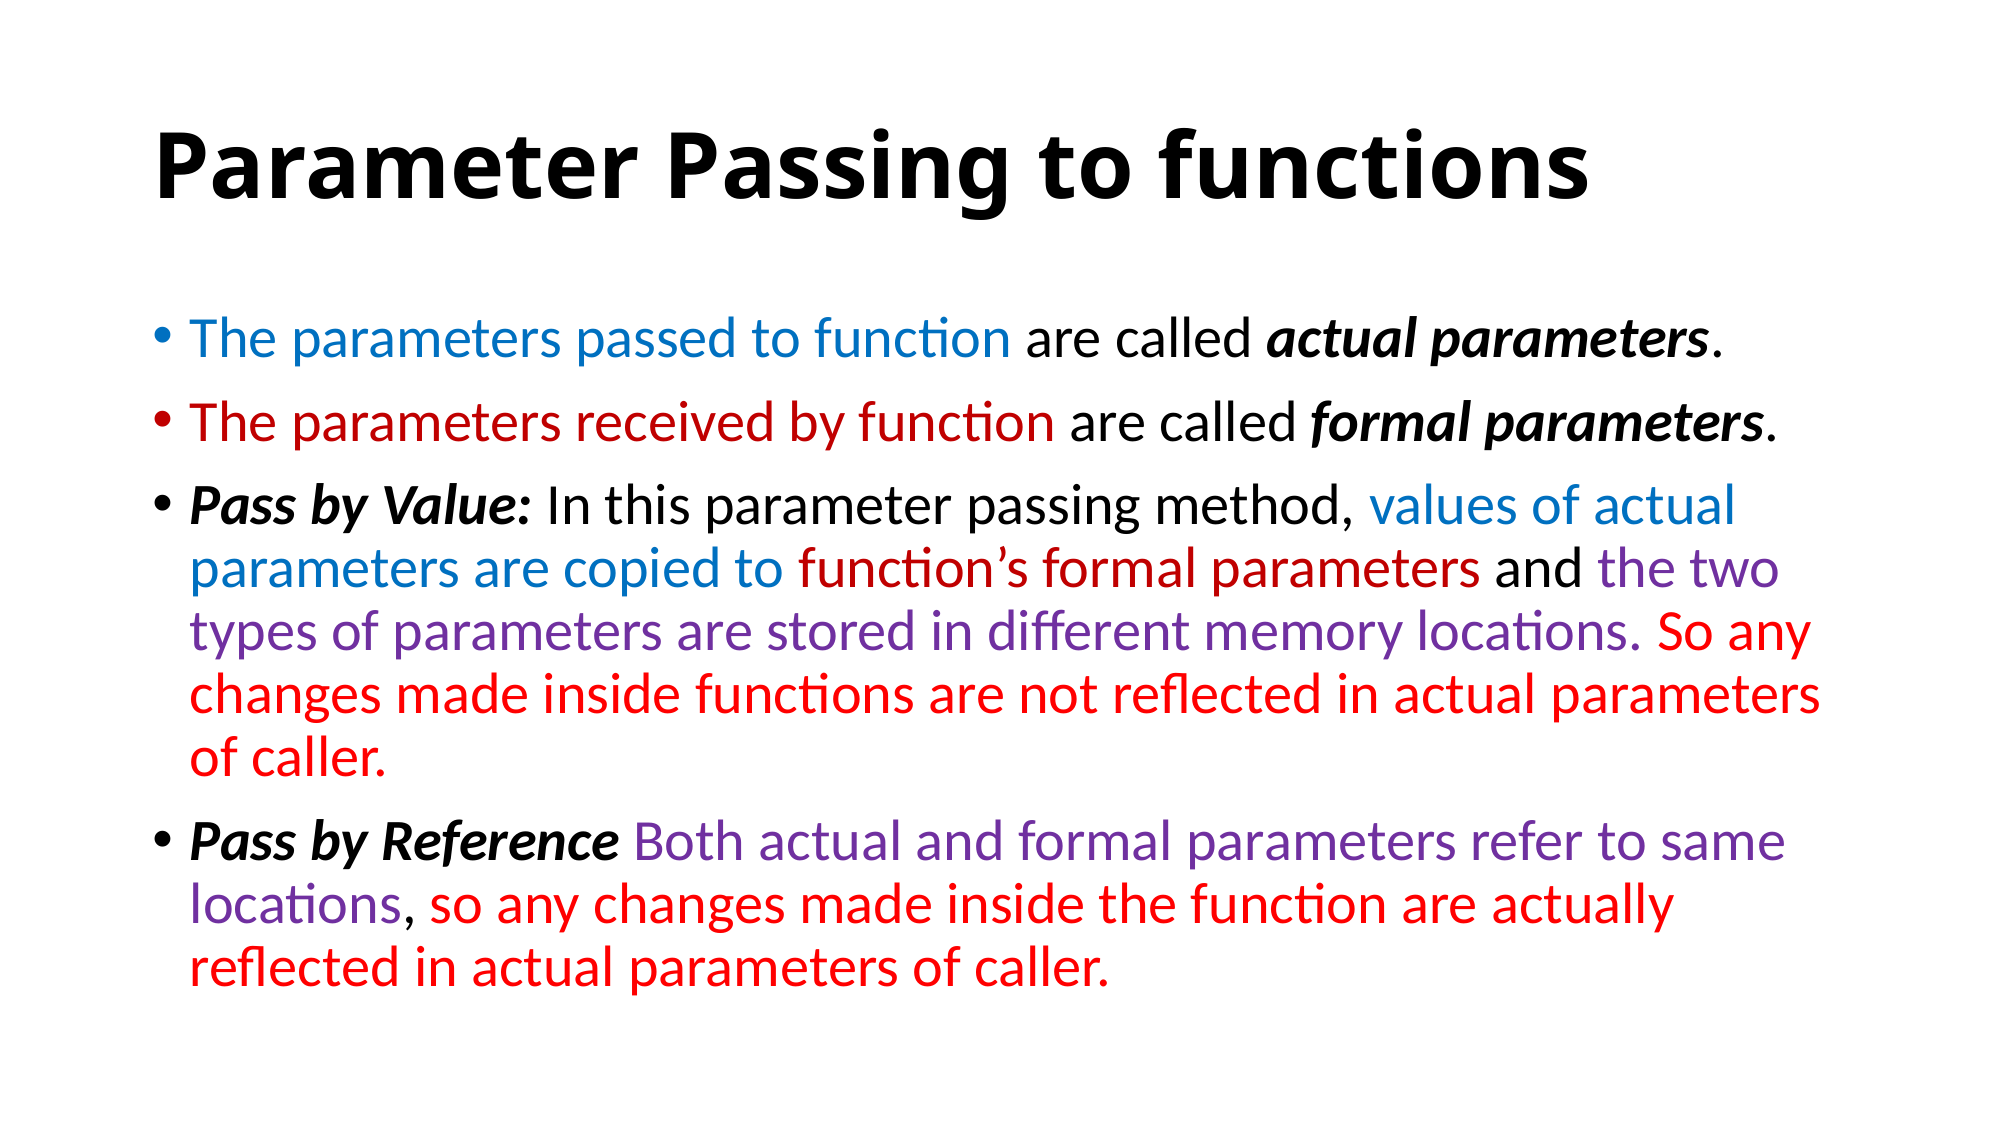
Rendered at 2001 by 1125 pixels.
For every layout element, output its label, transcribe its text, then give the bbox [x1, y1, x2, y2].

list The parameters passed to function are called actual parameters. The parameters received by function are called formal parameters. Pass by Value: In this parameter passing method, values of actual parameters are copied to function’s formal parameters and the two types of parameters are stored in different memory locations. So any changes made inside functions are not reflected in actual parameters of caller. Pass by Reference Both actual and formal parameters refer to same locations, so any changes made inside the function are actually reflected in actual parameters of caller. [137, 299, 1863, 1014]
title Parameter Passing to functions [137, 59, 1863, 278]
